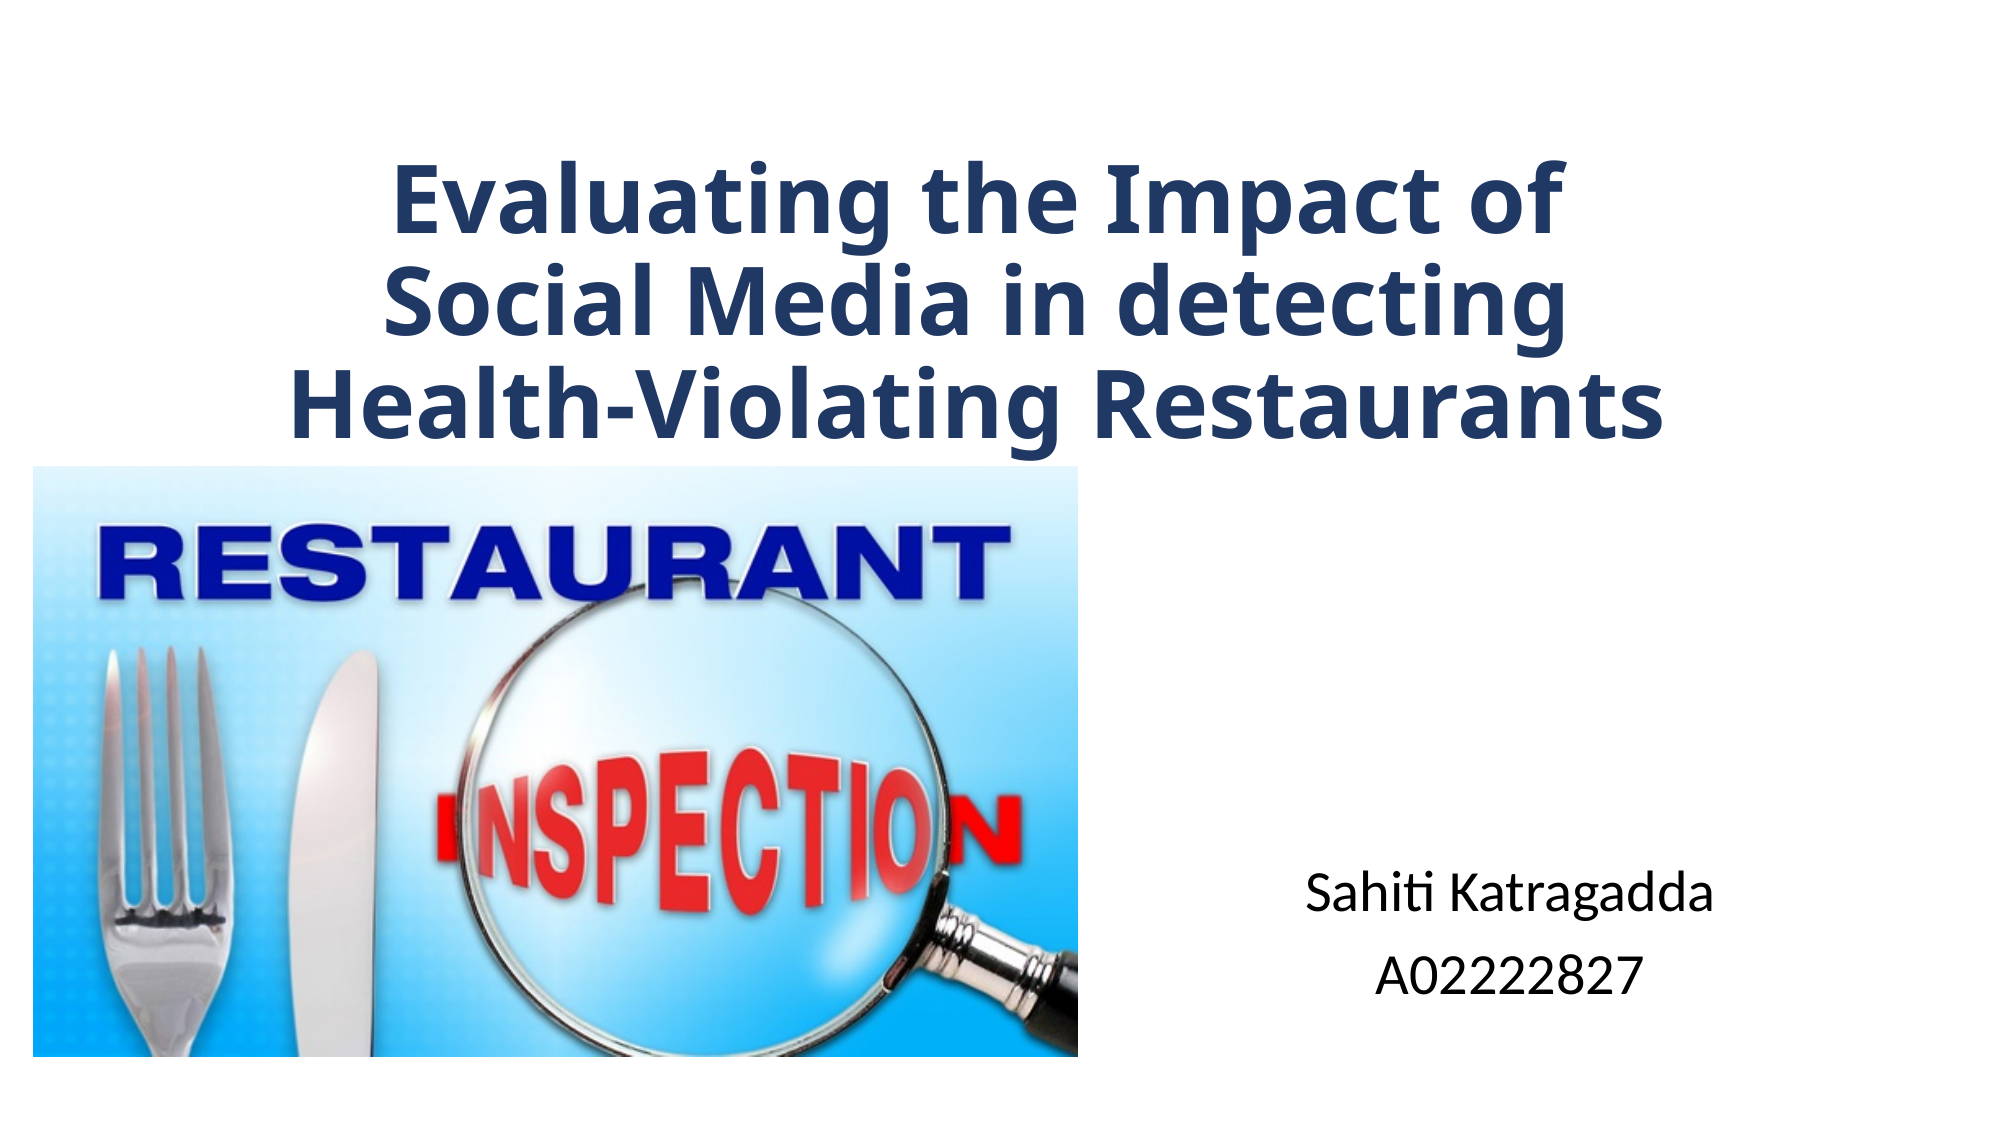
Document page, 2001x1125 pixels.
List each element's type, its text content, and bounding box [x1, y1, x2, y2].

picture [33, 466, 1078, 1057]
picture [45, 927, 57, 933]
subtitle Sahiti Katragadda A02222827 [1020, 853, 2000, 1125]
title Evaluating the Impact of Social Media in detecting Health-Violating Restaurants [226, 74, 1727, 467]
